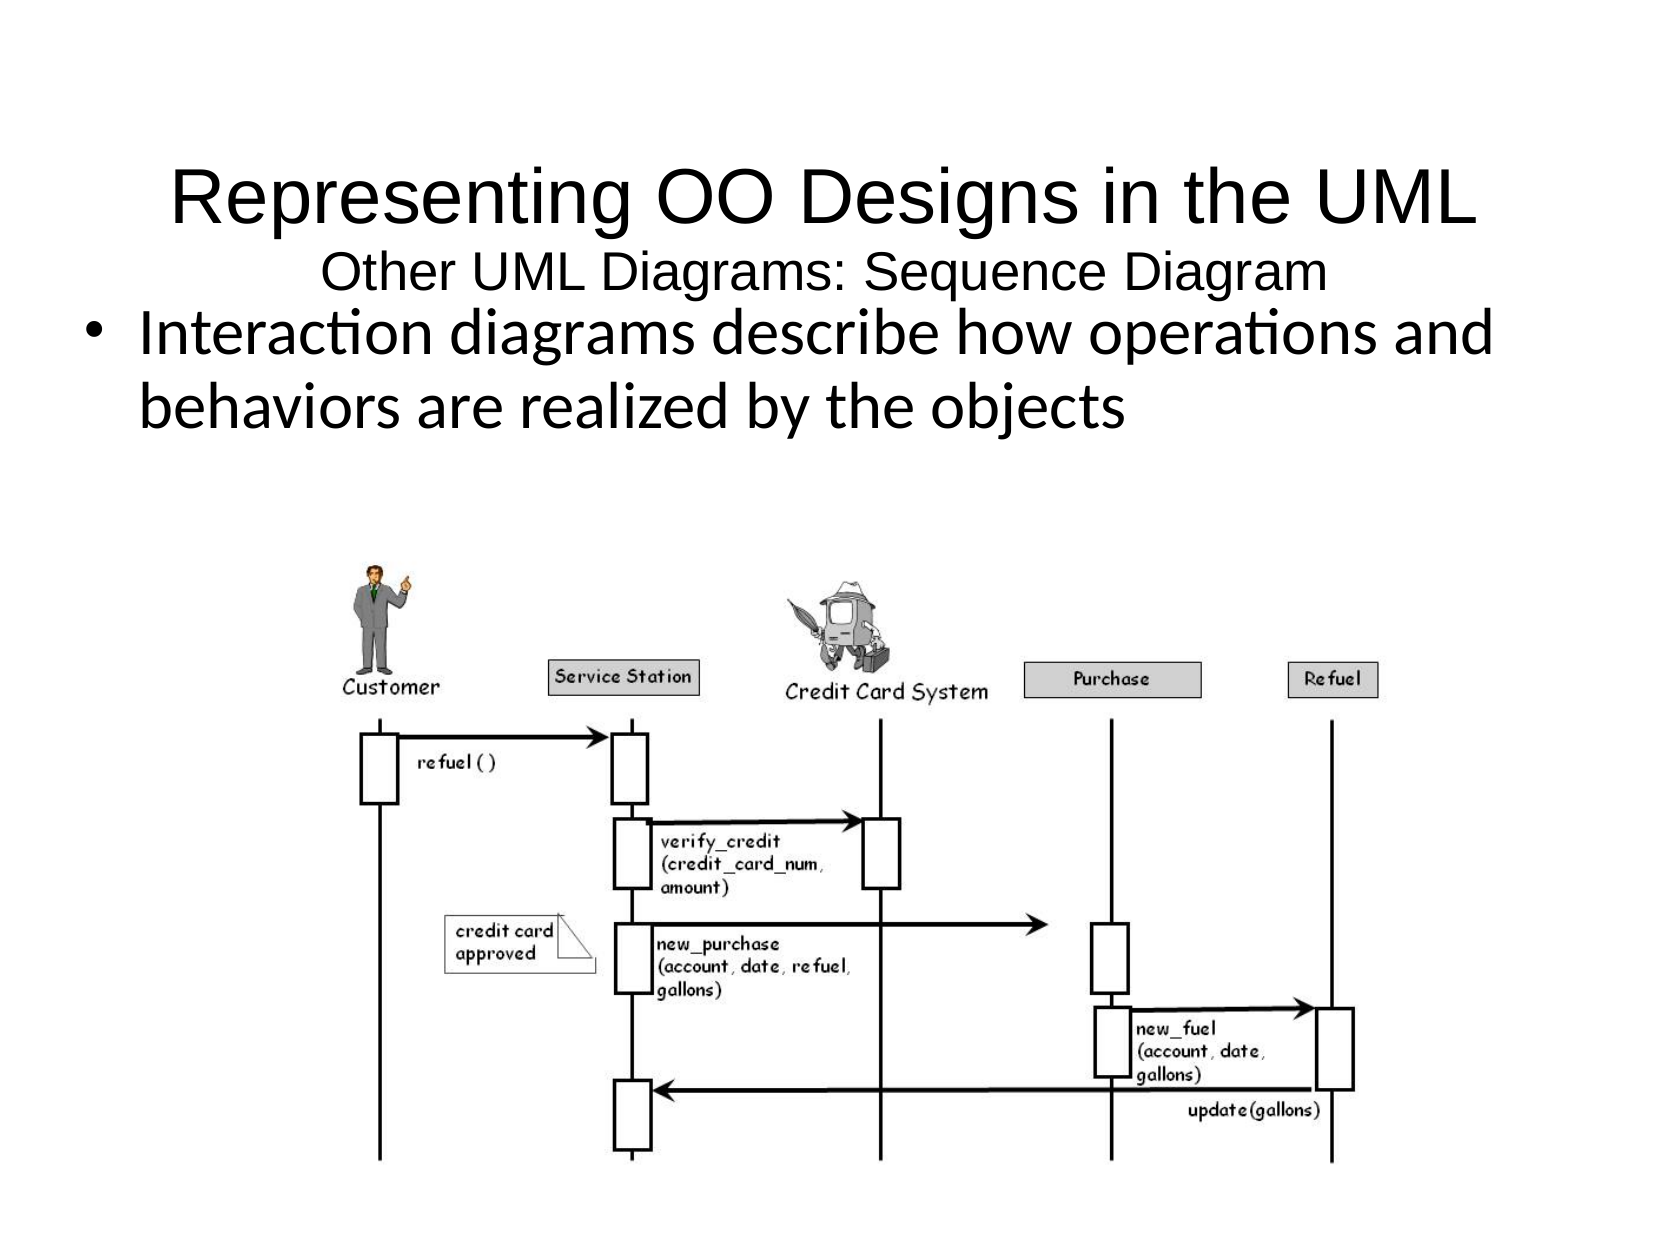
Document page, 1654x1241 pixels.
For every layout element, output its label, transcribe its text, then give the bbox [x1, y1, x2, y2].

picture [302, 523, 1434, 1199]
list Interaction diagrams describe how operations and behaviors are realized by the objects [82, 289, 1571, 1109]
title Representing OO Designs in the UML Other UML Diagrams: Sequence Diagram [82, 126, 1568, 331]
